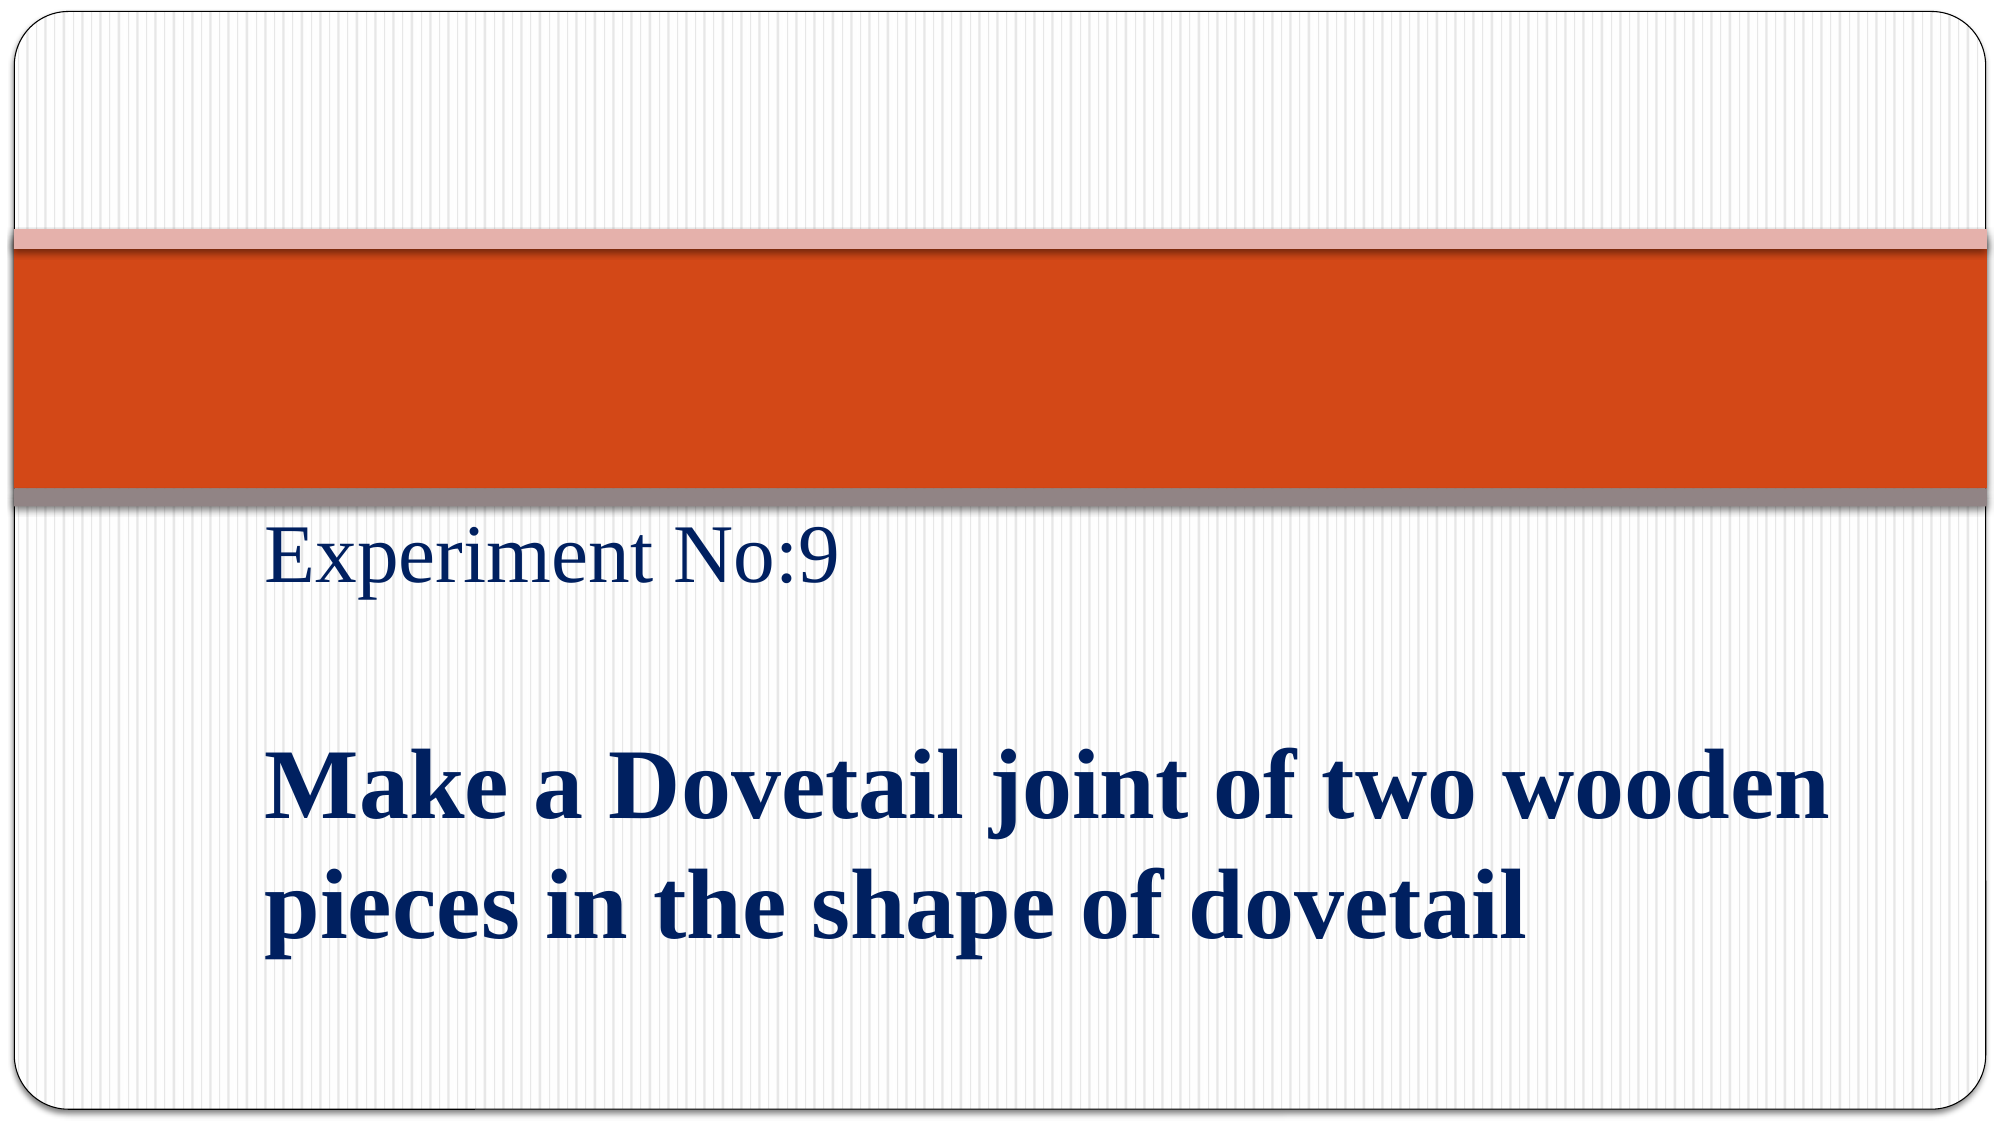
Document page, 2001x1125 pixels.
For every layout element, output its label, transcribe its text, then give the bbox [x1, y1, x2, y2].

title Experiment No:9 Make a Dovetail joint of two wooden pieces in the shape of dovetail [249, 468, 1890, 997]
